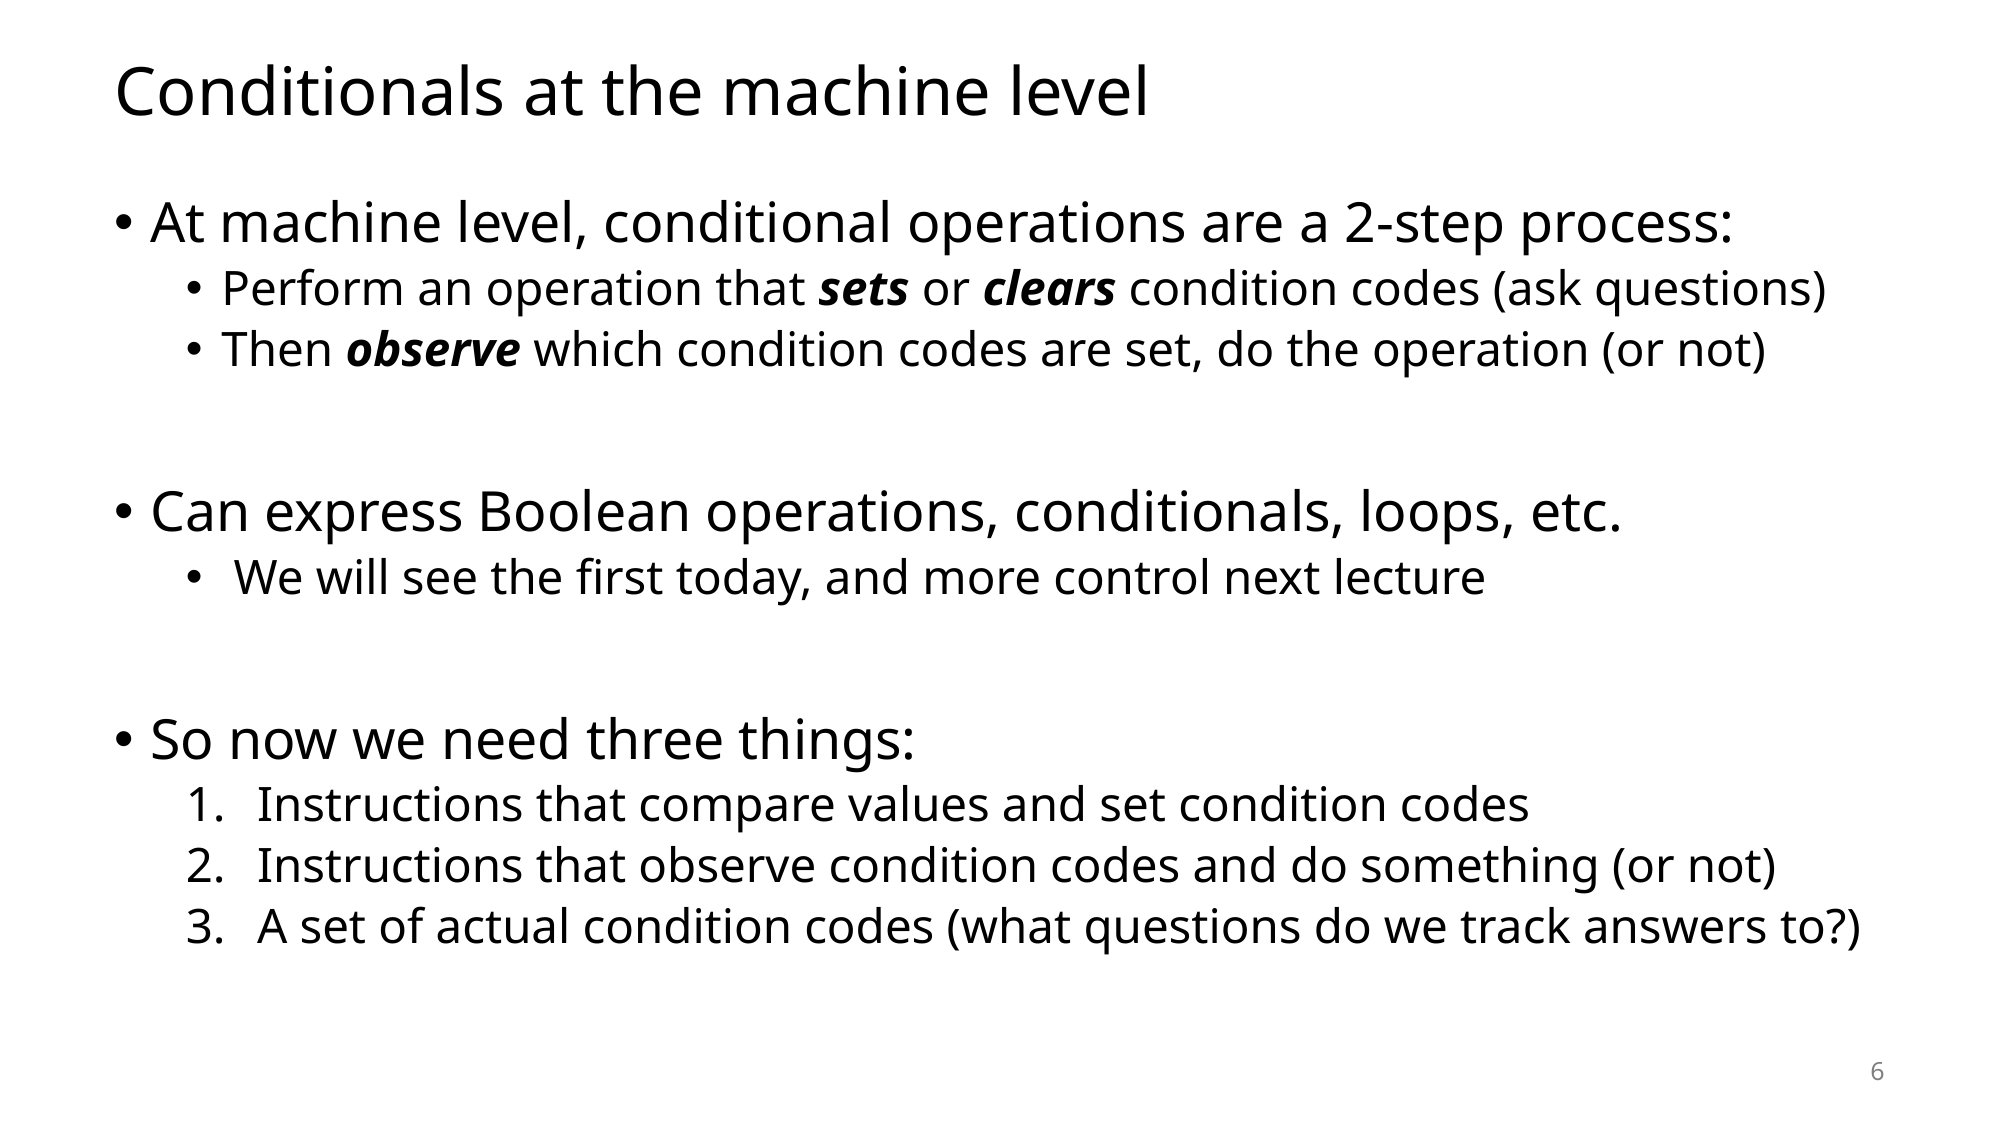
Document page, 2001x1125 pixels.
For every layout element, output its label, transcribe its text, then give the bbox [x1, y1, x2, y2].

title Conditionals at the machine level [99, 37, 1900, 150]
slide_number 6 [1749, 1042, 1900, 1103]
list At machine level, conditional operations are a 2-step process: Perform an operation that sets or clears condition codes (ask questions) Then observe which condition codes are set, do the operation (or not) Can express Boolean operations, conditionals, loops, etc. We will see the first today, and more control next lecture So now we need three things: Instructions that compare values and set condition codes Instructions that observe condition codes and do something (or not) A set of actual condition codes (what questions do we track answers to?) [99, 187, 1900, 1013]
